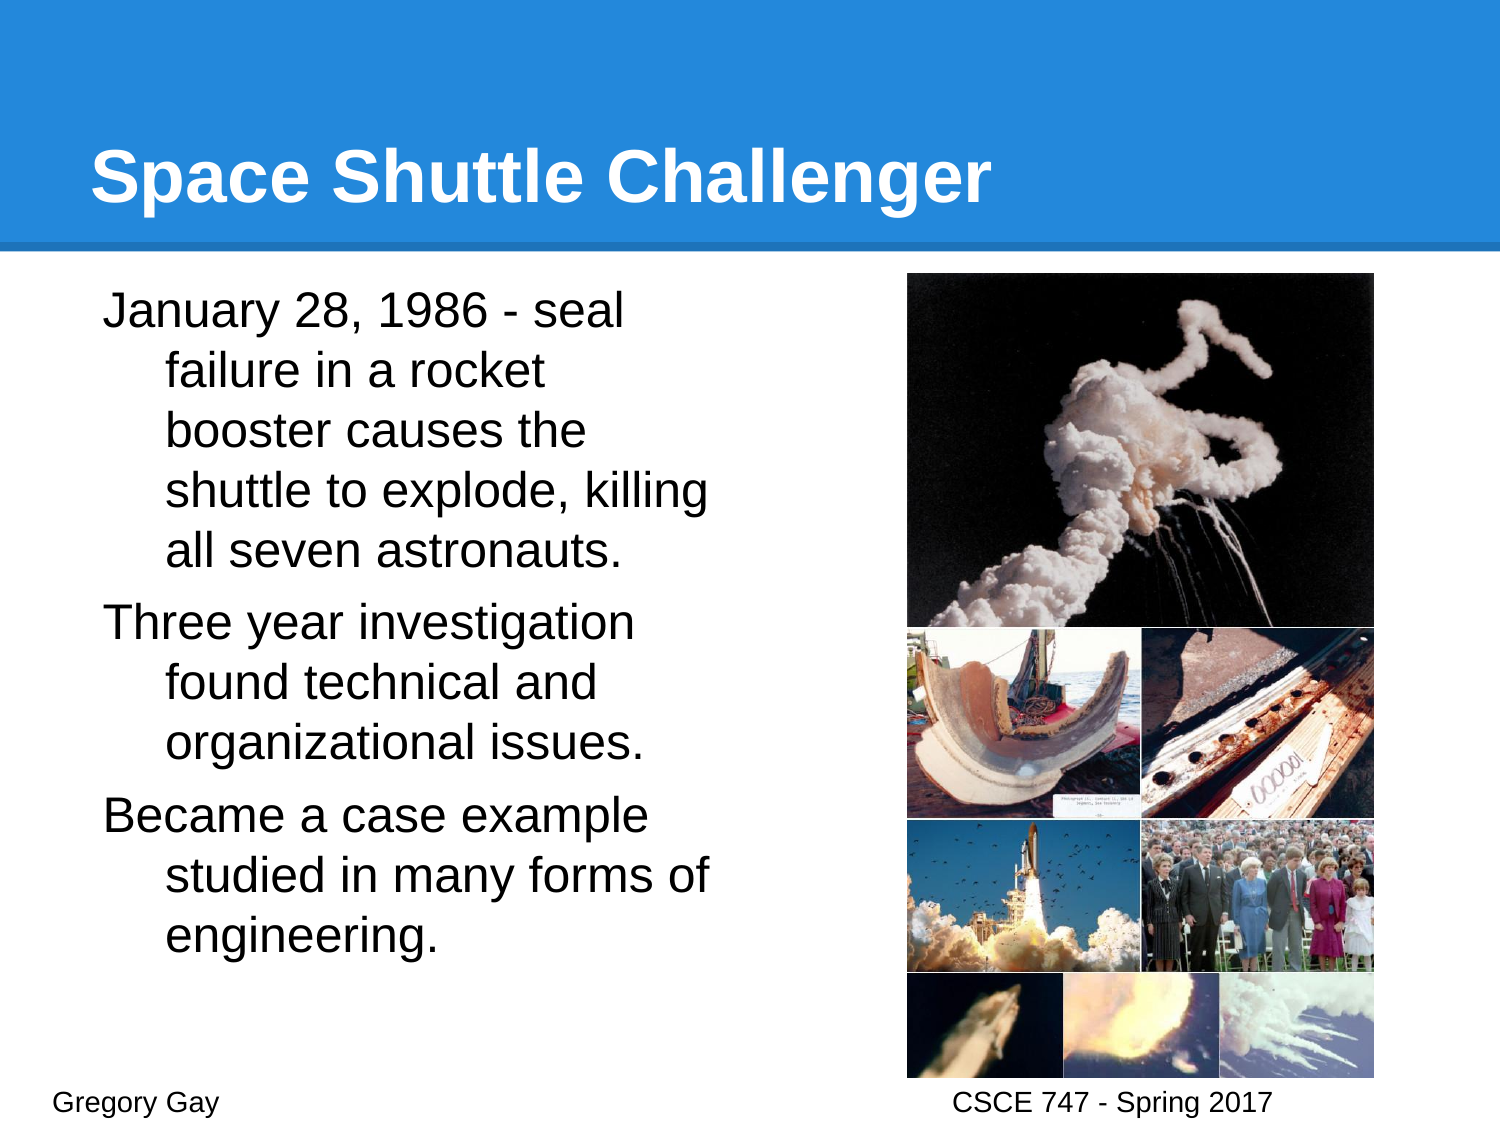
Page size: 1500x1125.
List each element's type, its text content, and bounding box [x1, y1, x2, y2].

title Space Shuttle Challenger [75, 45, 1425, 233]
text_box Gregory Gay CSCE 747 - Spring 2017 2 [37, 1068, 1463, 1114]
list January 28, 1986 - seal failure in a rocket booster causes the shuttle to explode, killing all seven astronauts. Three year investigation found technical and organizational issues. Became a case example studied in many forms of engineering. [75, 262, 731, 1068]
picture [907, 273, 1375, 1078]
